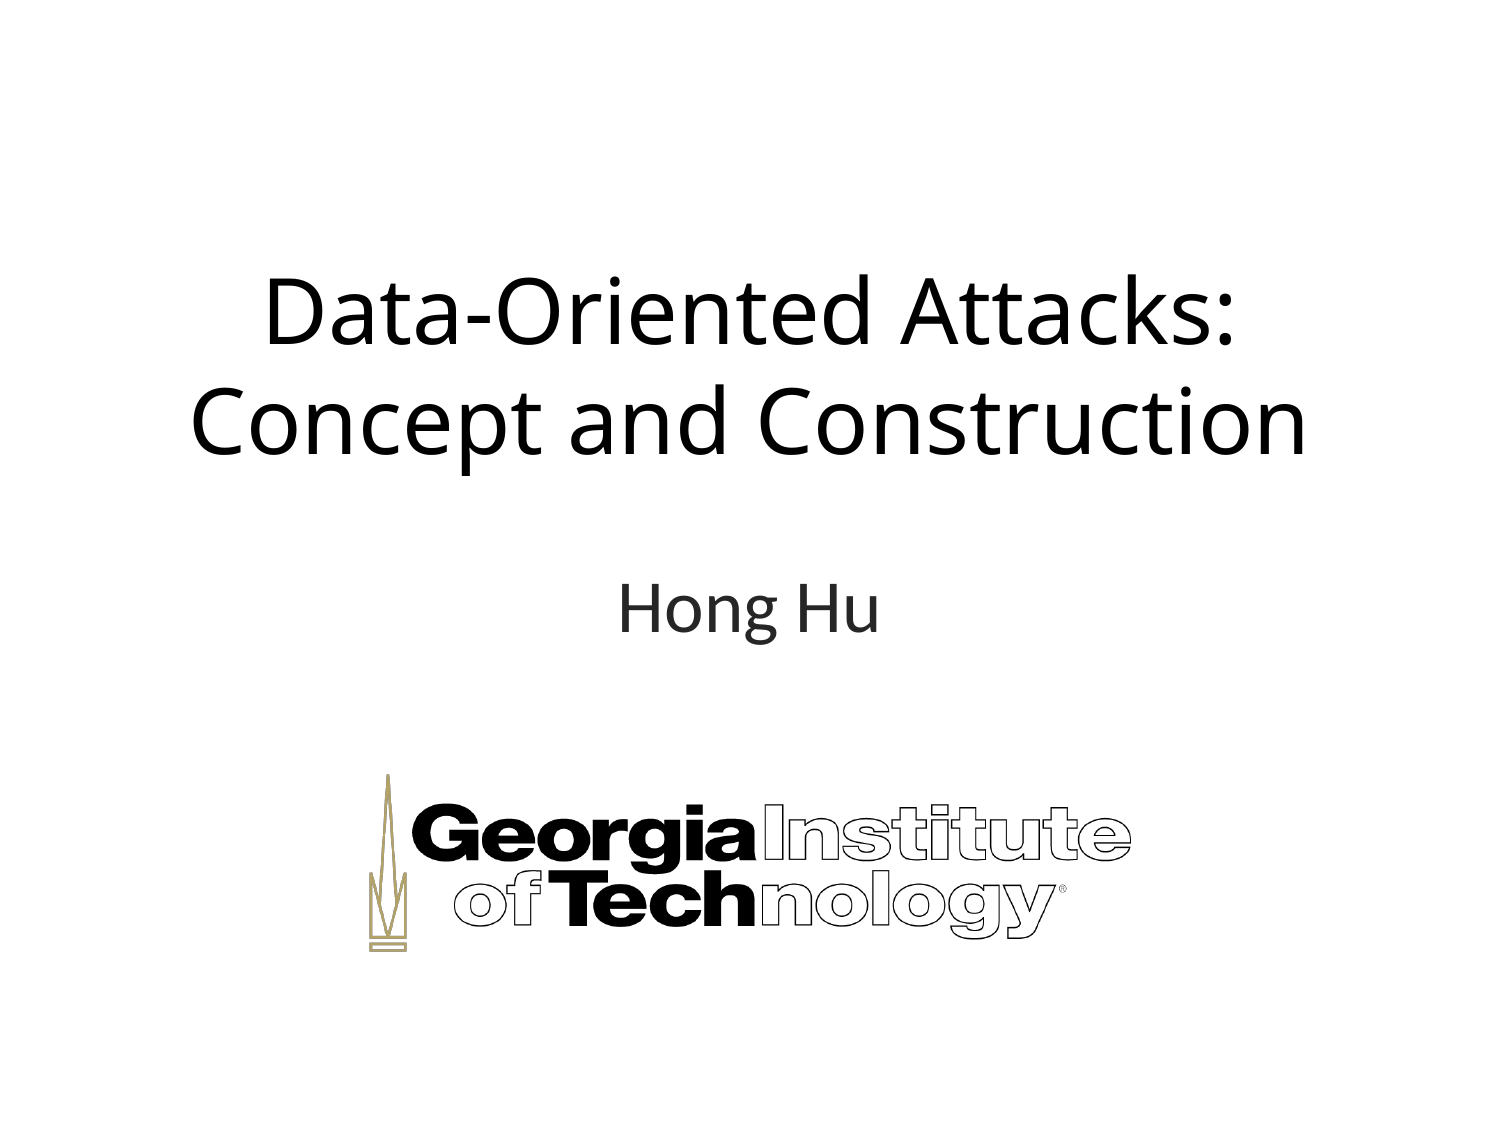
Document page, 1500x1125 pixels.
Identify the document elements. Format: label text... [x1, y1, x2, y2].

title Data-Oriented Attacks: Concept and Construction [0, 224, 1500, 500]
picture [369, 774, 1131, 952]
text_box Hong Hu [0, 549, 1500, 675]
